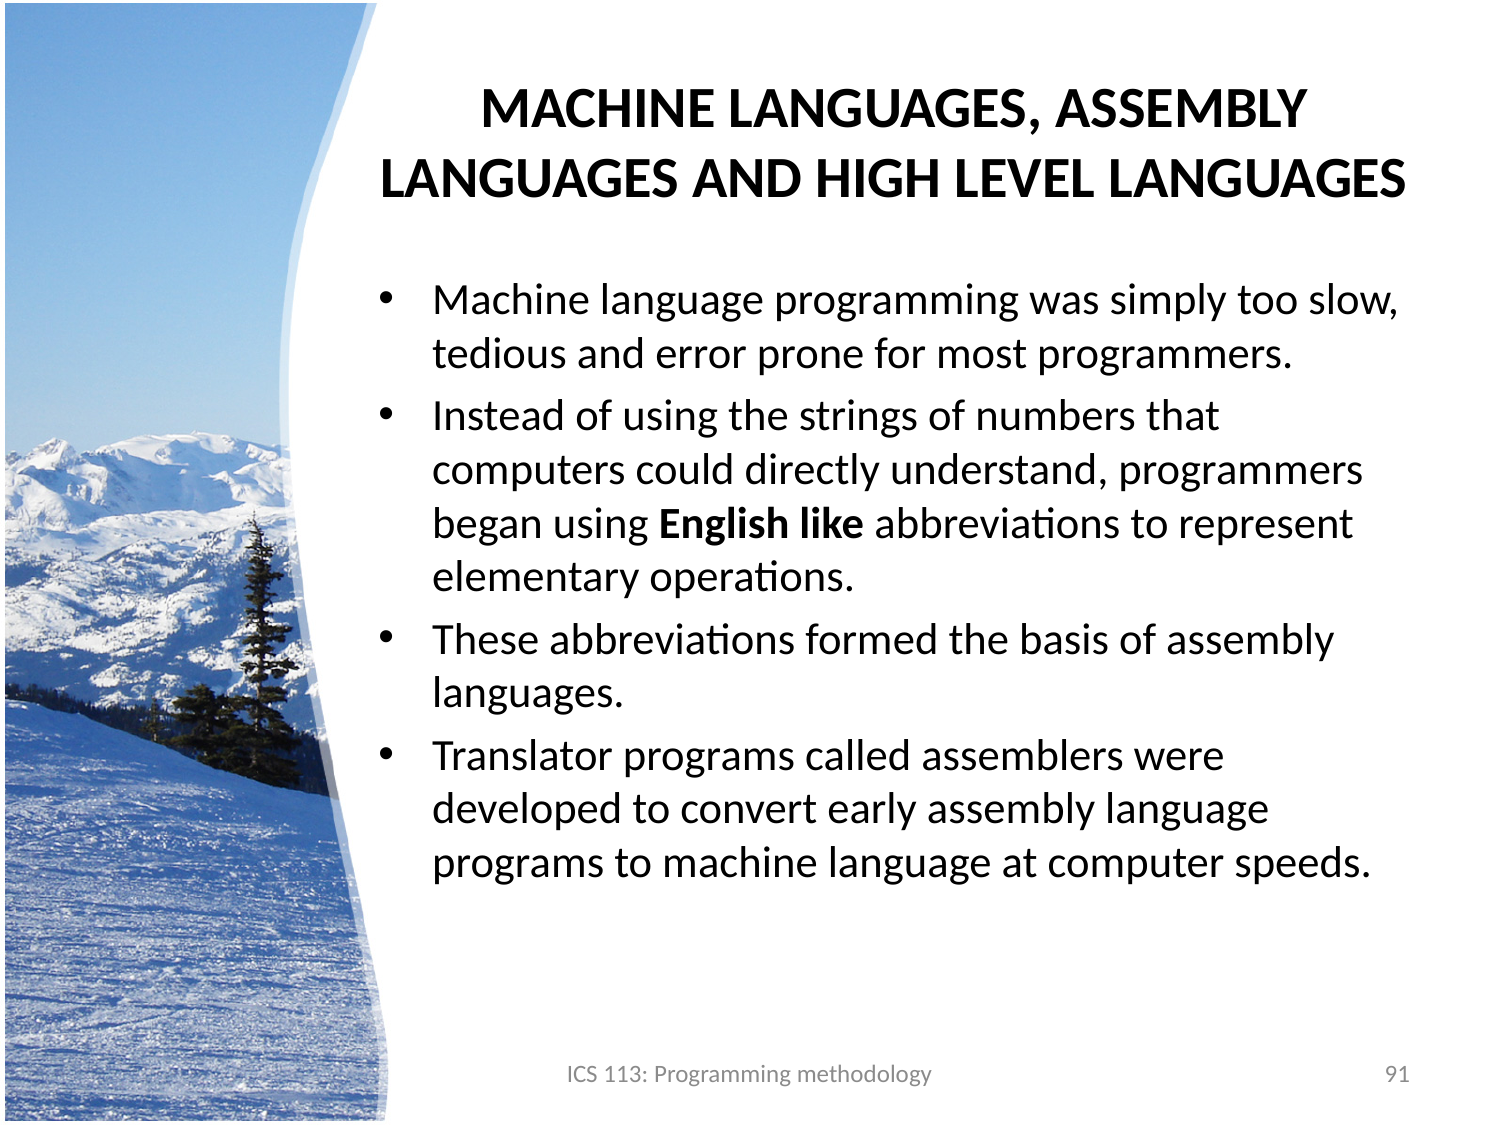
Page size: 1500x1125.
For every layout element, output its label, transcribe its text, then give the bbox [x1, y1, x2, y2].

picture [0, 0, 1500, 1125]
slide_number 91 [1074, 1042, 1425, 1103]
title MACHINE LANGUAGES, ASSEMBLY LANGUAGES AND HIGH LEVEL LANGUAGES [363, 44, 1426, 233]
list Machine language programming was simply too slow, tedious and error prone for most programmers. Instead of using the strings of numbers that computers could directly understand, programmers began using English like abbreviations to represent elementary operations. These abbreviations formed the basis of assembly languages. Translator programs called assemblers were developed to convert early assembly language programs to machine language at computer speeds. [363, 262, 1426, 1006]
footer ICS 113: Programming methodology [512, 1042, 988, 1103]
